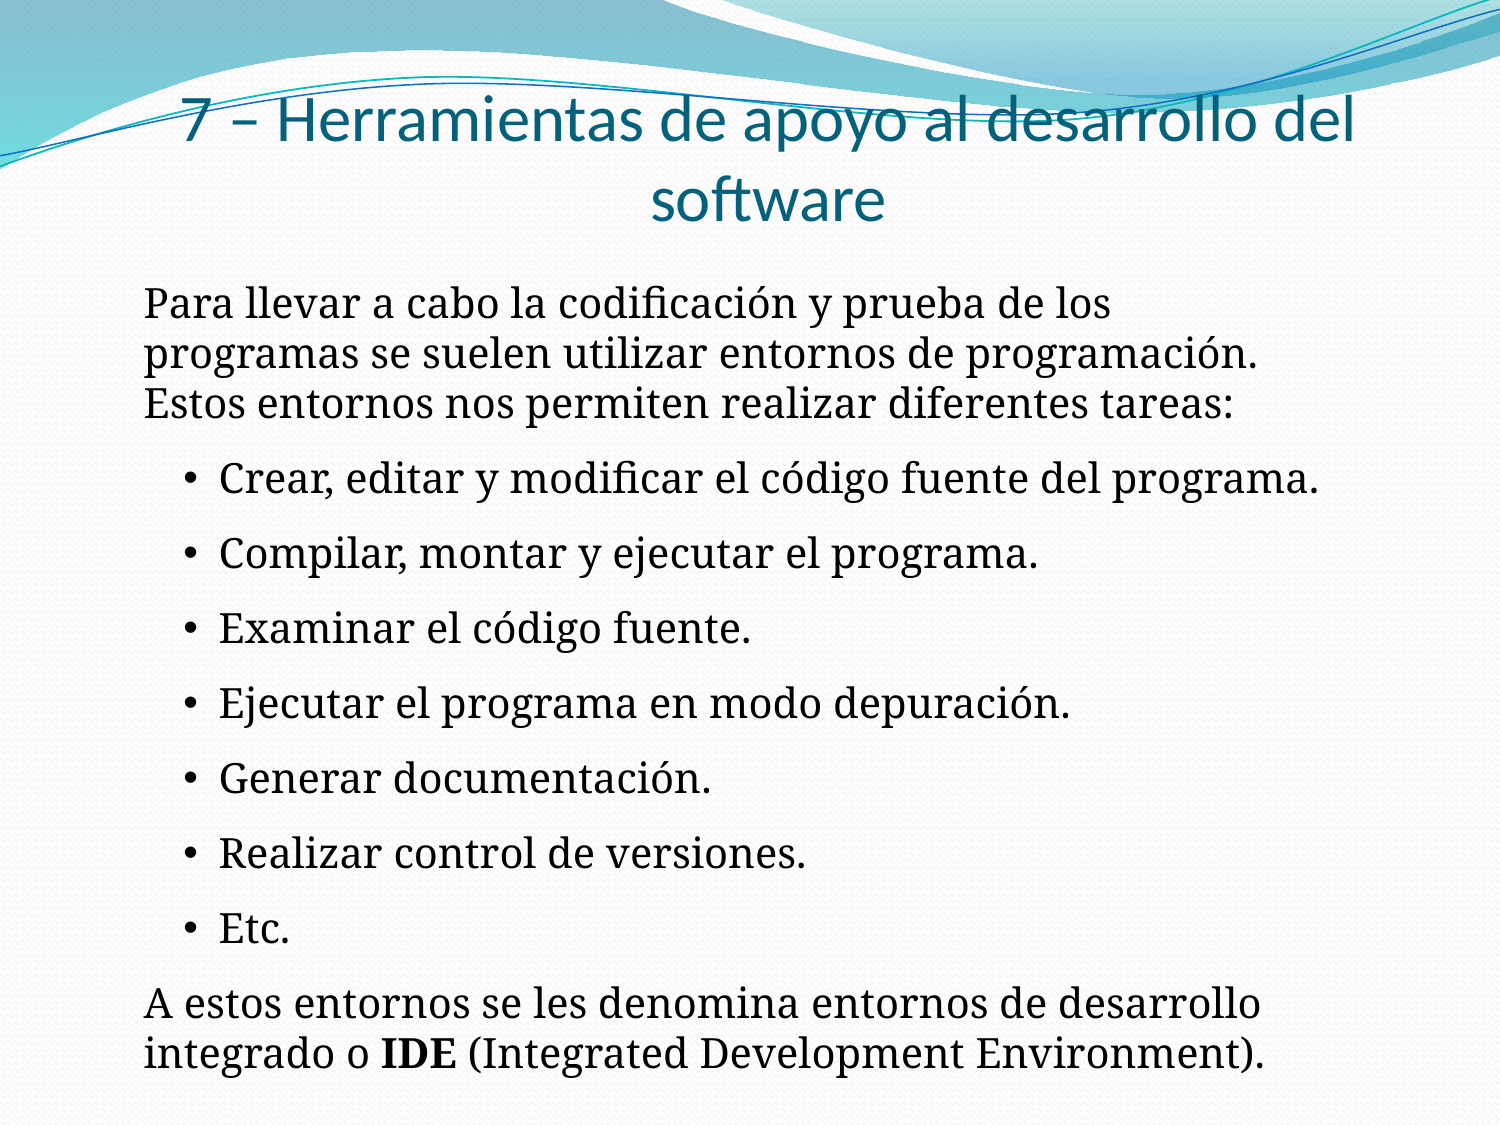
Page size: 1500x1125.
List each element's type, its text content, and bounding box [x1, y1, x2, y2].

title 7 – Herramientas de apoyo al desarrollo del software [93, 46, 1444, 235]
text_box Para llevar a cabo la codificación y prueba de los programas se suelen utilizar entornos de programación. Estos entornos nos permiten realizar diferentes tareas: Crear, editar y modificar el código fuente del programa. Compilar, montar y ejecutar el programa. Examinar el código fuente. Ejecutar el programa en modo depuración. Generar documentación. Realizar control de versiones. Etc. A estos entornos se les denomina entornos de desarrollo integrado o IDE (Integrated Development Environment). [128, 269, 1336, 1085]
